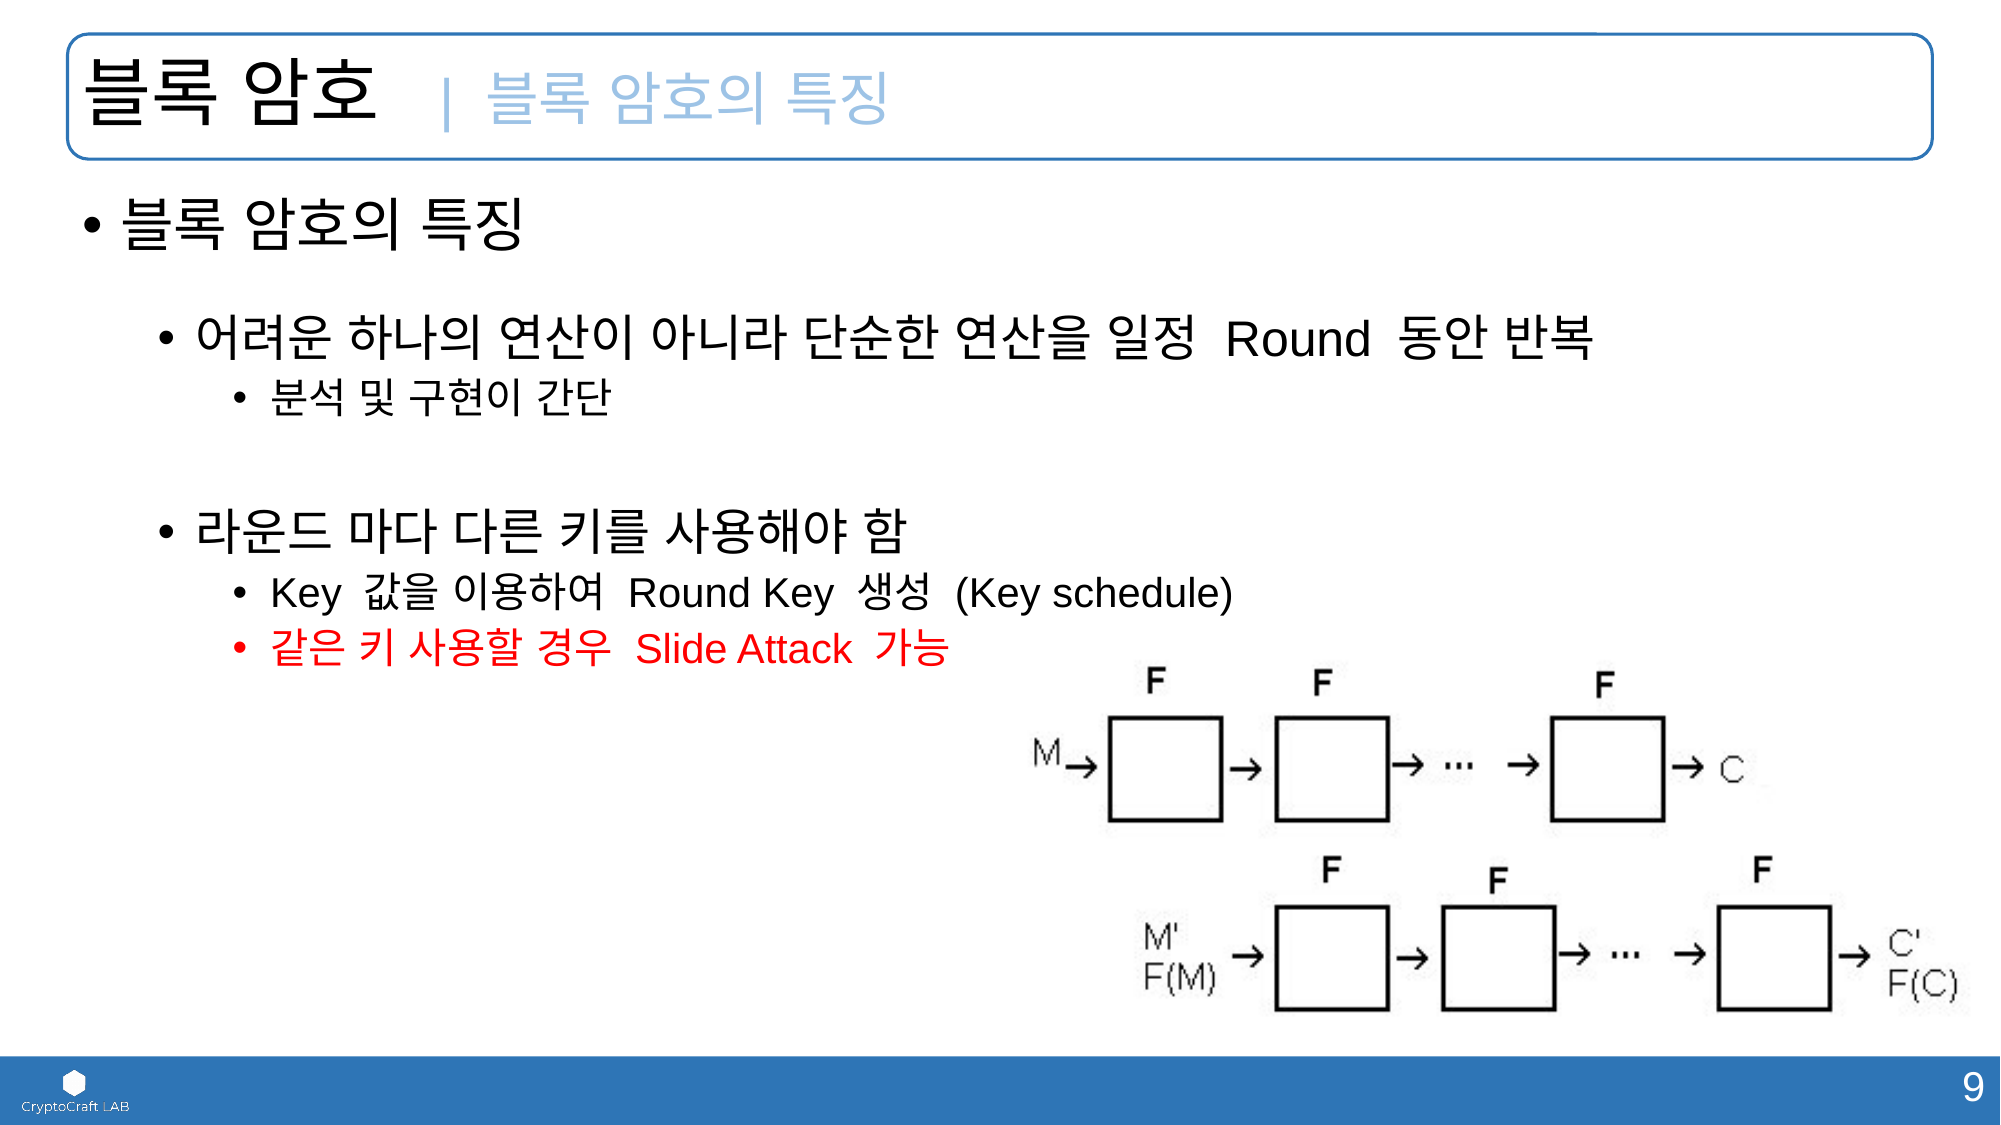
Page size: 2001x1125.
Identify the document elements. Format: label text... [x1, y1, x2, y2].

title 블록 암호 | 블록 암호의 특징 [67, 34, 1933, 160]
picture [1013, 643, 1975, 1019]
list 블록 암호의 특징 어려운 하나의 연산이 아니라 단순한 연산을 일정 Round 동안 반복 분석 및 구현이 간단 라운드 마다 다른 키를 사용해야 함 Key 값을 이용하여 Round Key 생성 (Key schedule) 같은 키 사용할 경우 Slide Attack 가능 [67, 189, 1933, 1019]
picture [13, 1061, 138, 1123]
